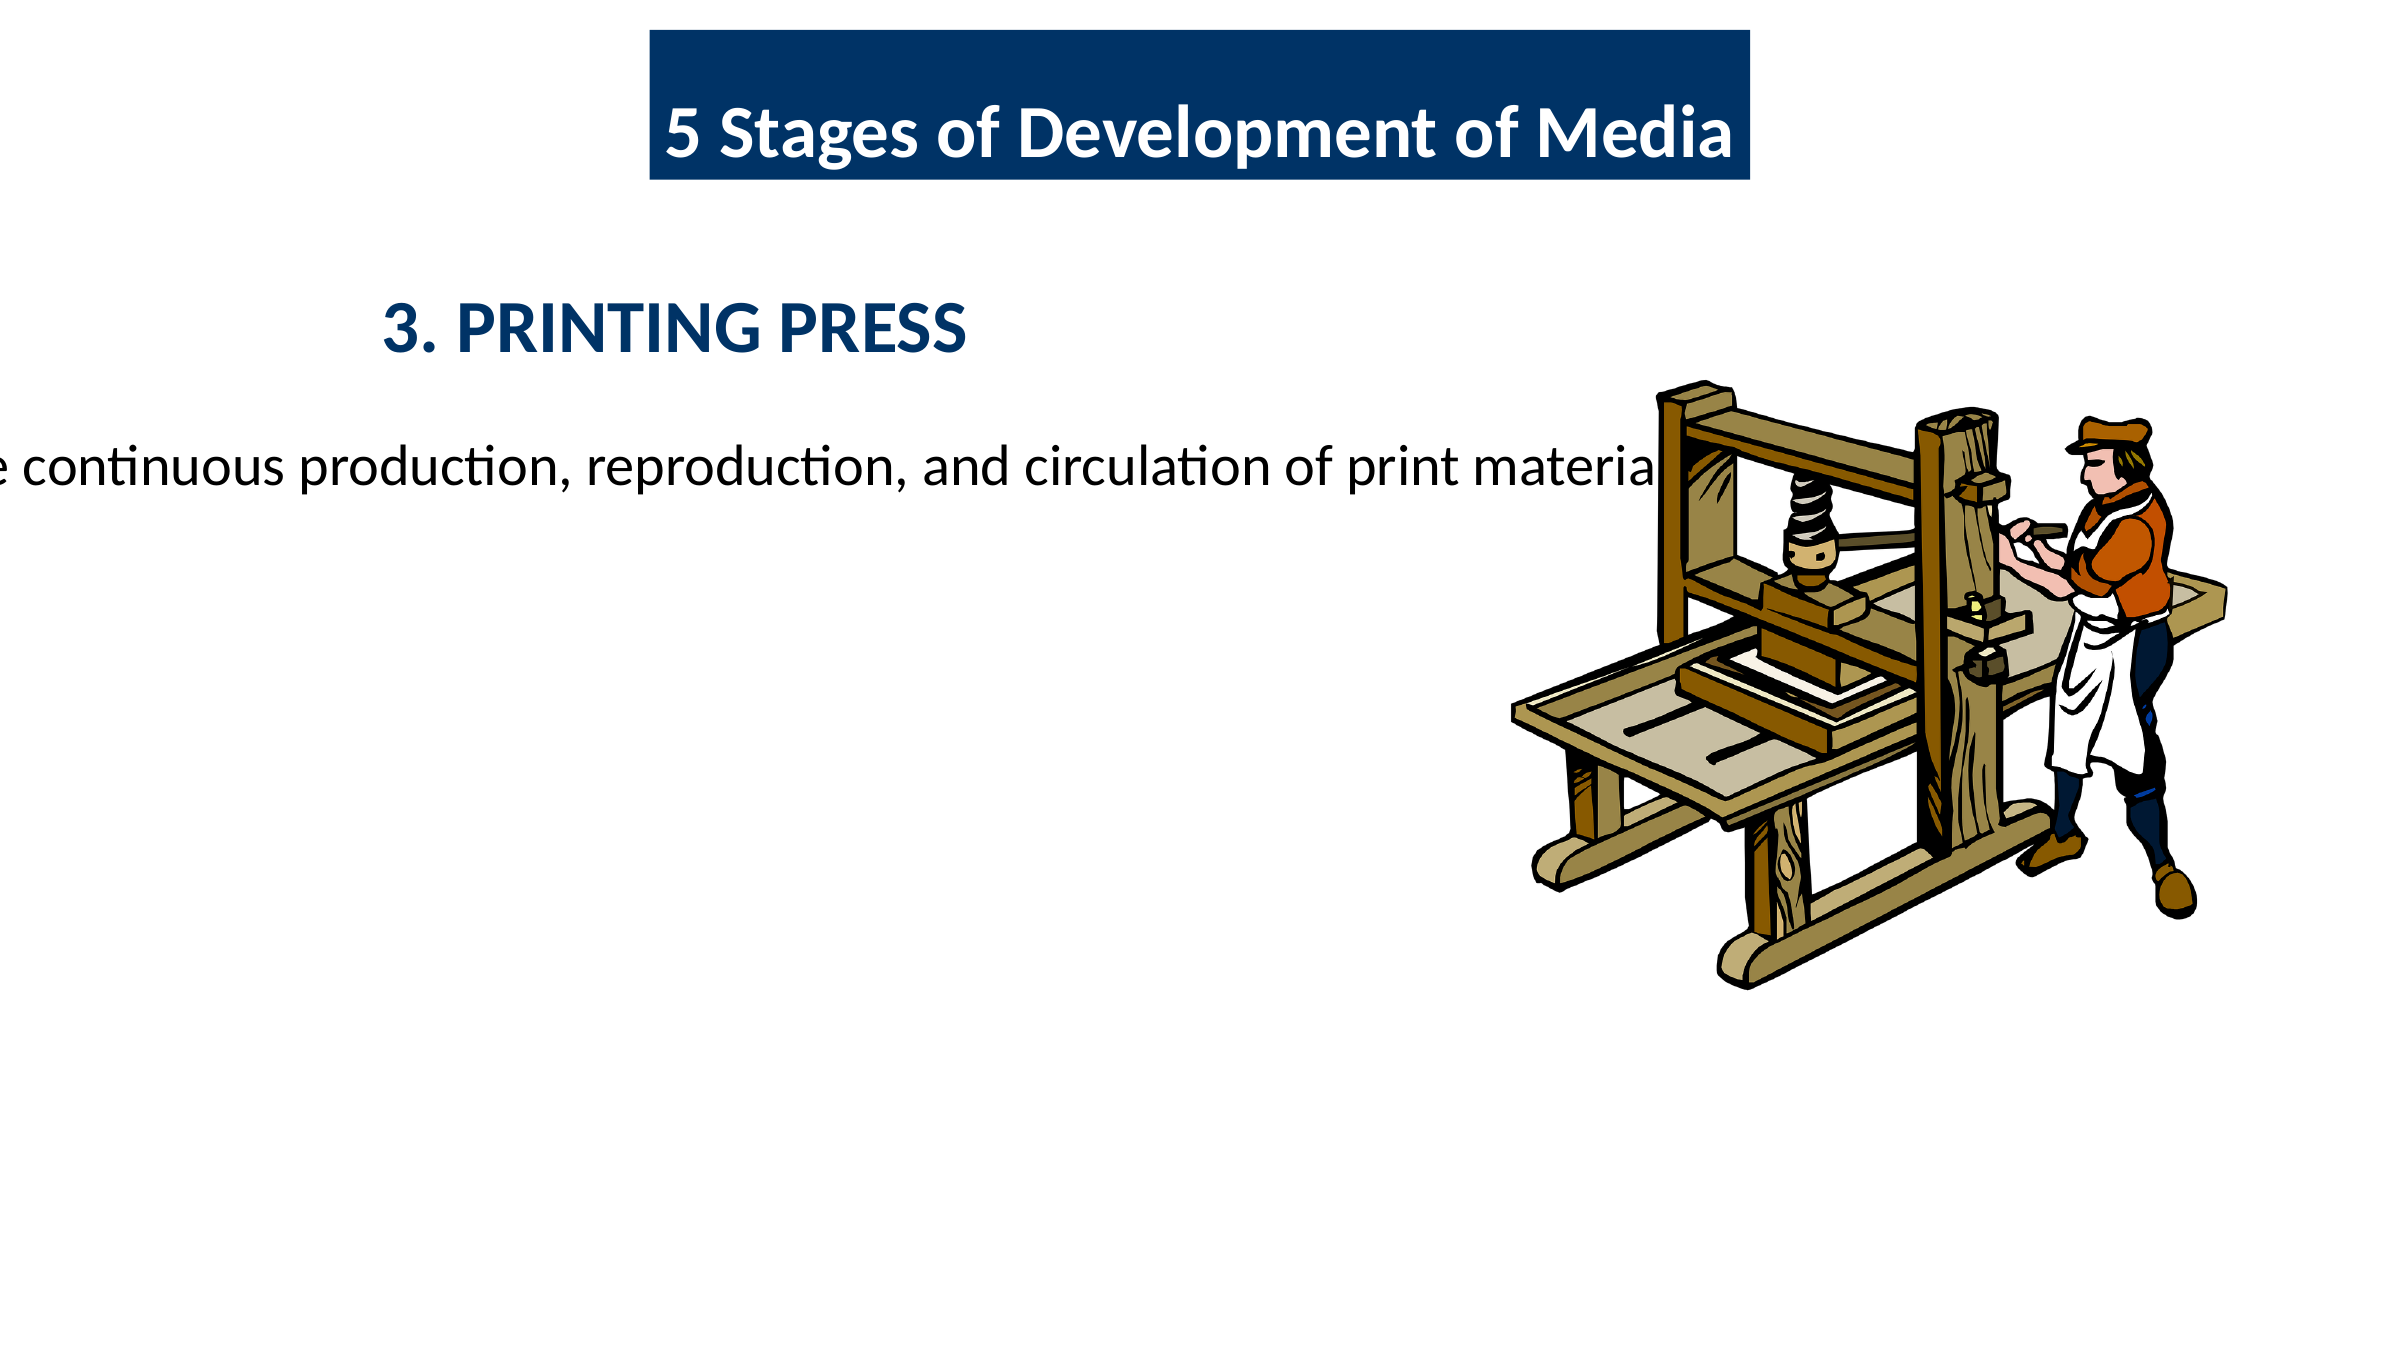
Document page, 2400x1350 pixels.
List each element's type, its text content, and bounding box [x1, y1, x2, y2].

text_box 5 Stages of Development of Media [649, 29, 1751, 180]
text_box • It allowed the continuous production, reproduction, and circulation of print materials. [0, 374, 1494, 505]
text_box 3. PRINTING PRESS [366, 224, 984, 374]
picture [1499, 299, 2251, 1051]
